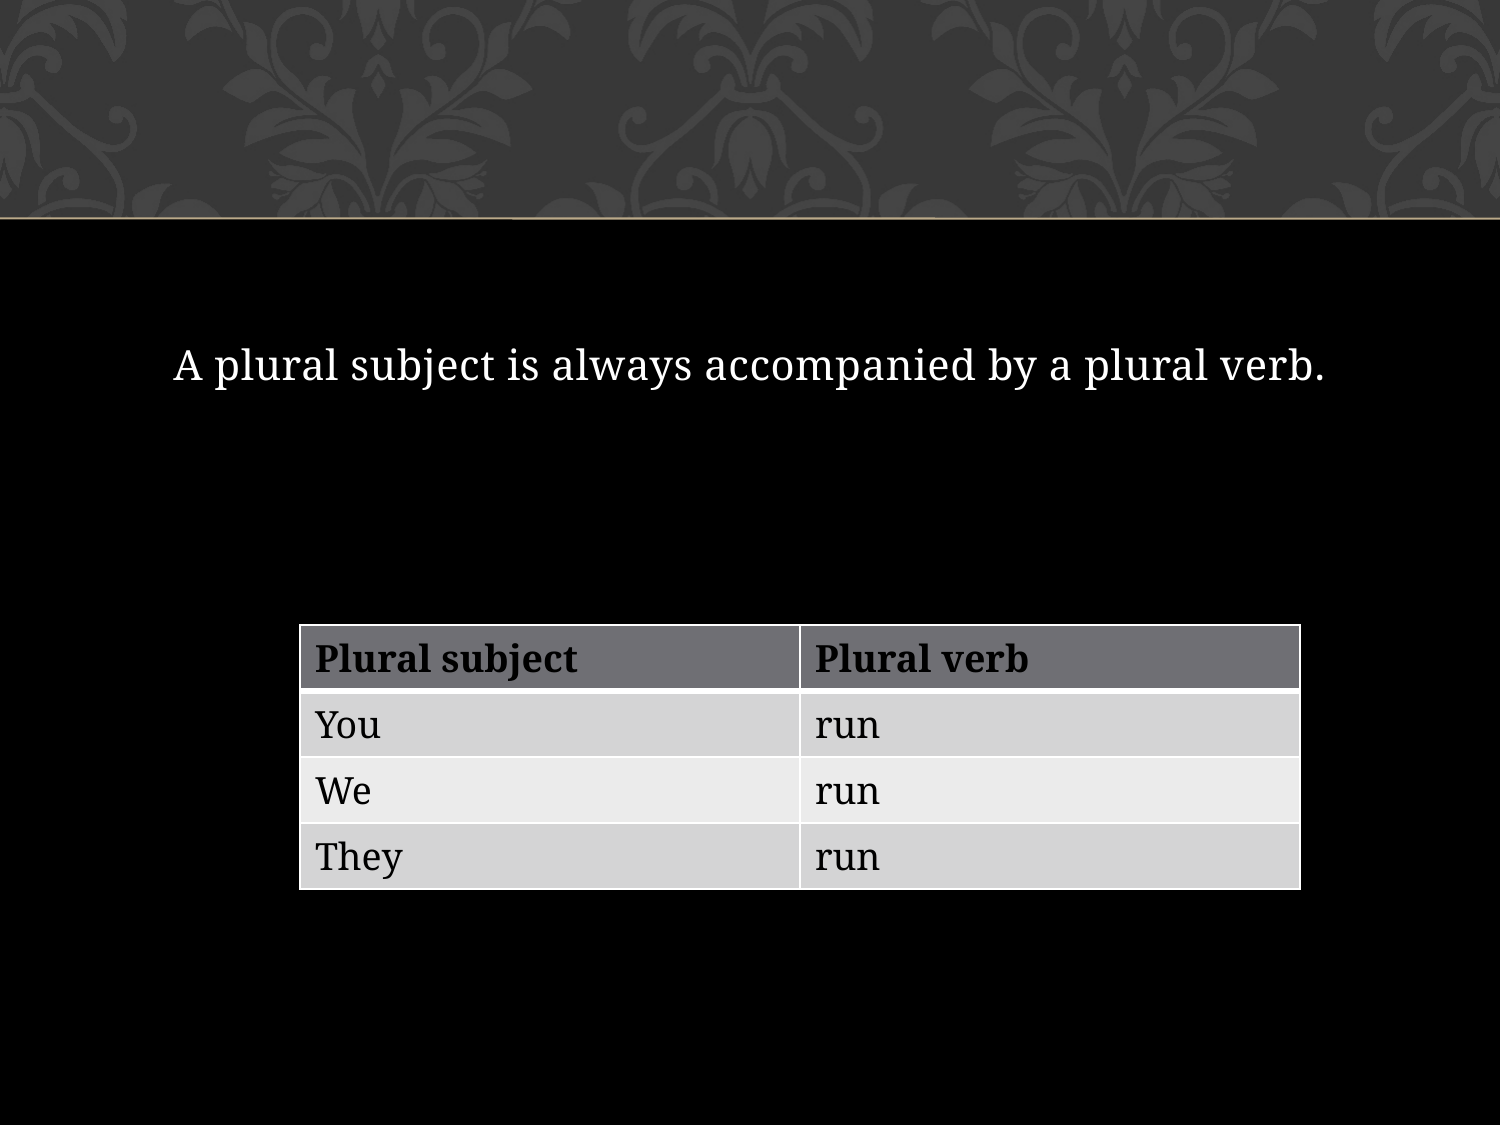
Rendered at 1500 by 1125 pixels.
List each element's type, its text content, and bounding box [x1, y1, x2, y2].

table_cell run [801, 758, 1299, 822]
table_cell run [801, 694, 1299, 756]
list A plural subject is always accompanied by a plural verb. [75, 331, 1425, 1000]
table_header Plural verb [801, 626, 1299, 688]
table_cell We [301, 758, 799, 822]
table_cell You [301, 694, 799, 756]
table_cell run [801, 824, 1299, 888]
table_header Plural subject [301, 626, 799, 688]
table_cell They [301, 824, 799, 888]
